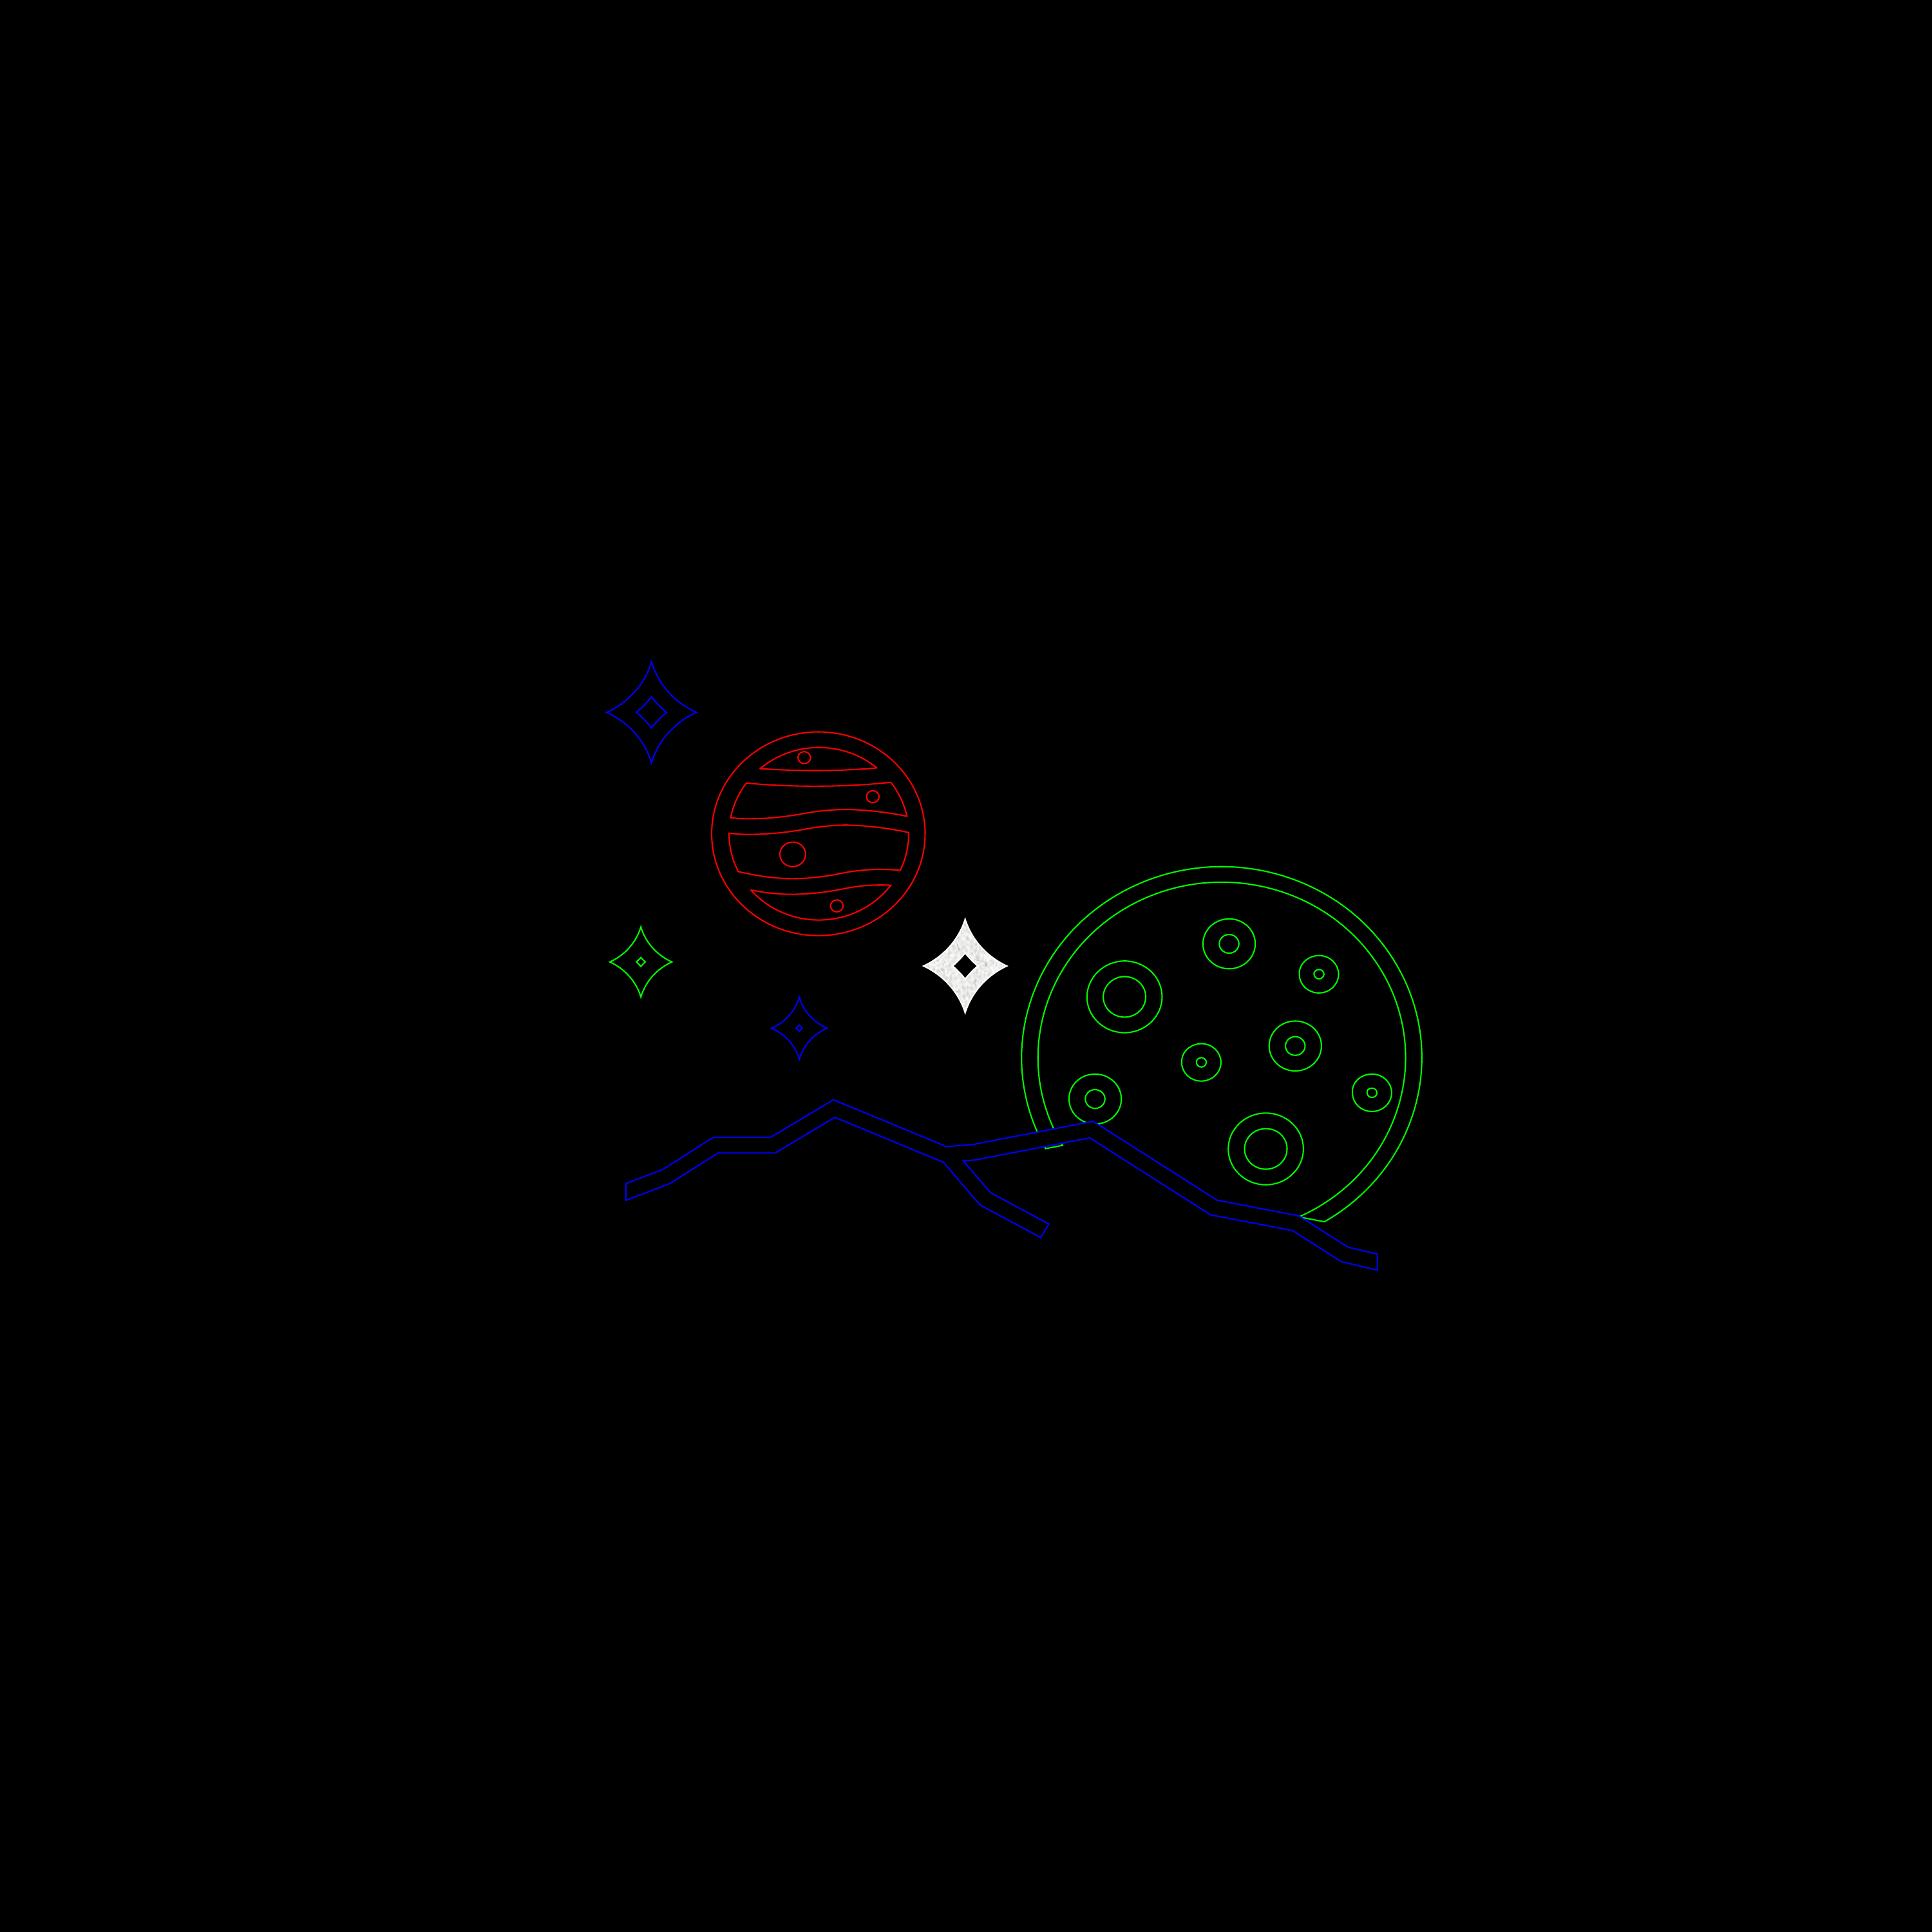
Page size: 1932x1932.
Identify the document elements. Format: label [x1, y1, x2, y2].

text_box [1021, 866, 1423, 1222]
text_box [798, 752, 811, 764]
text_box [830, 900, 844, 912]
text_box [923, 919, 1007, 1013]
text_box [866, 790, 880, 803]
text_box [712, 732, 925, 936]
text_box [609, 927, 672, 998]
text_box [772, 997, 828, 1060]
text_box [606, 661, 697, 763]
text_box [625, 1099, 1049, 1238]
text_box [779, 842, 806, 867]
text_box [1249, 1222, 1378, 1271]
